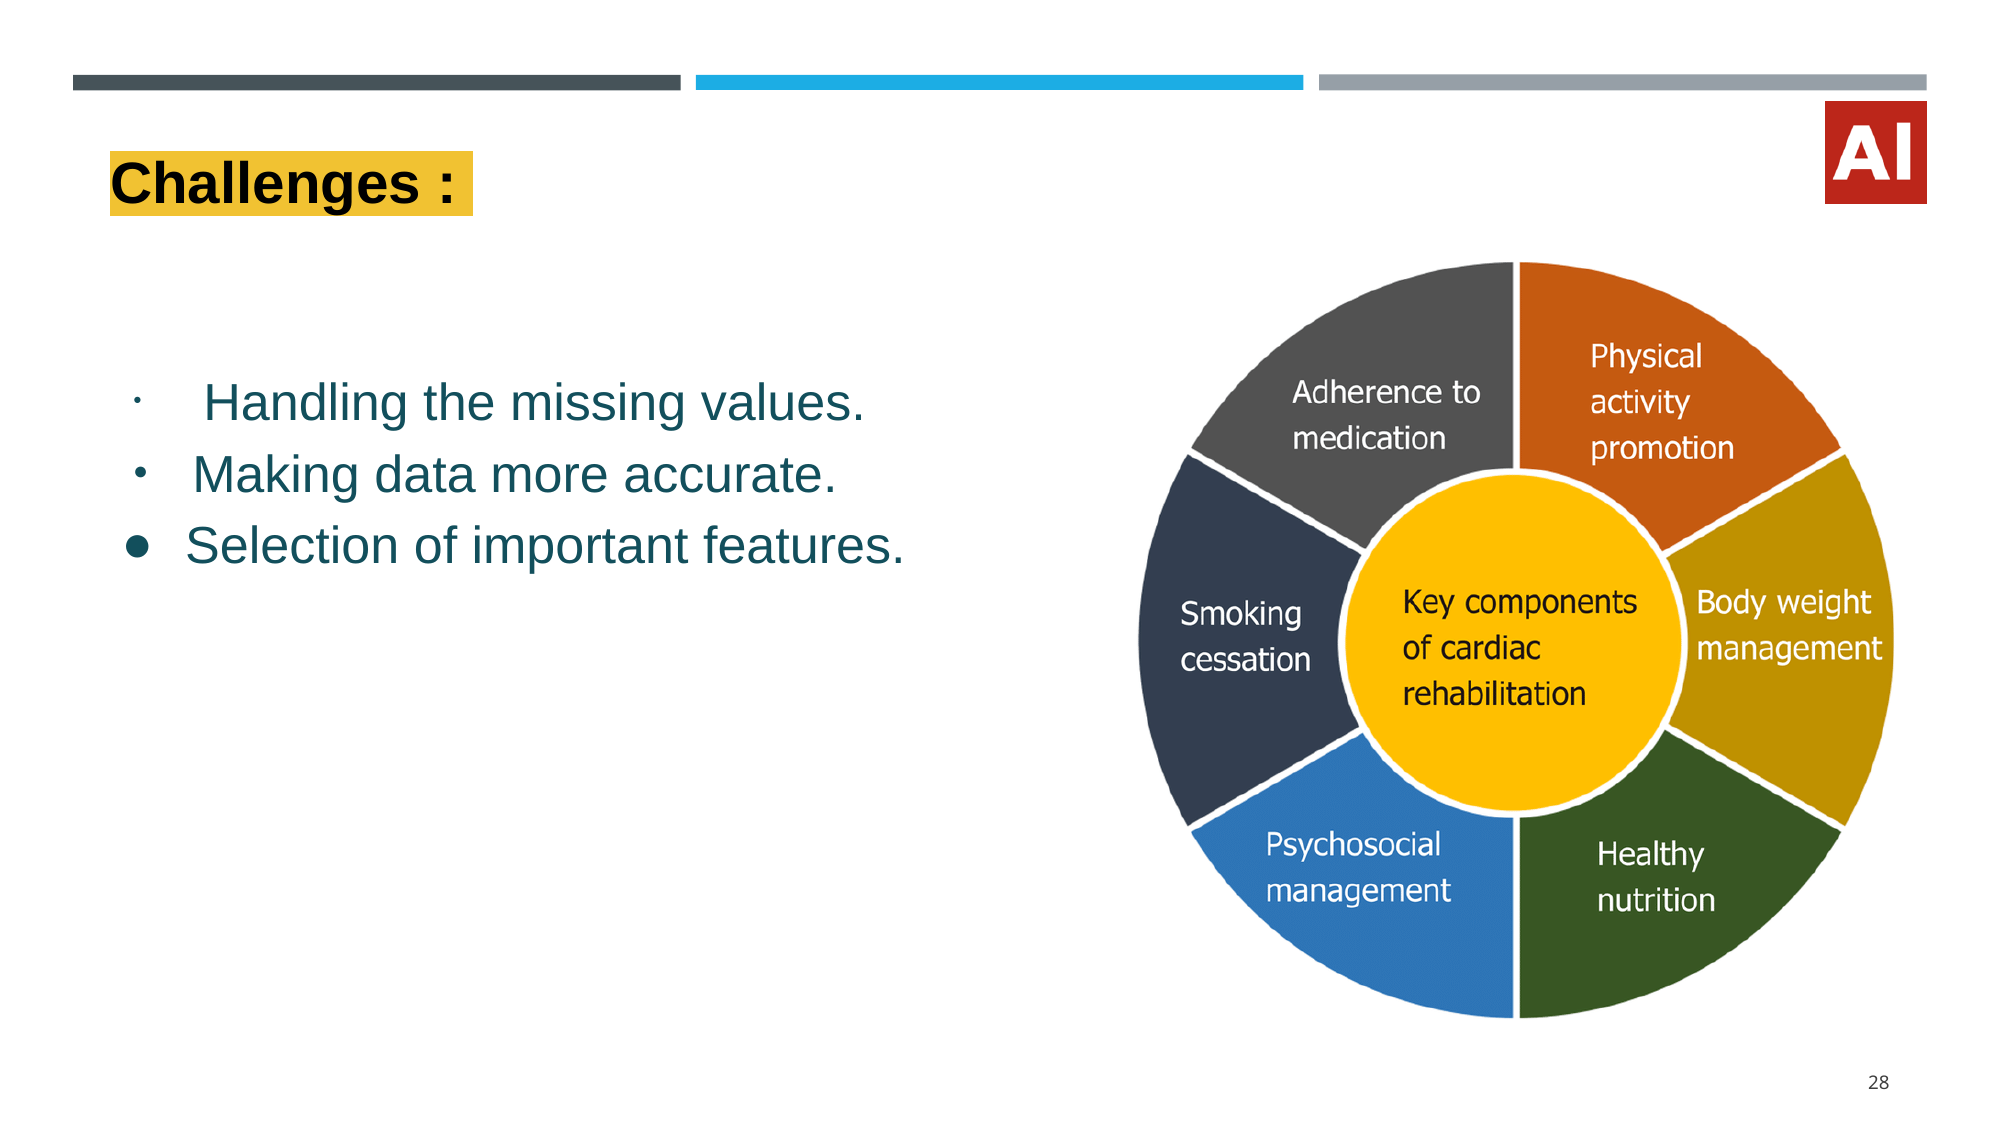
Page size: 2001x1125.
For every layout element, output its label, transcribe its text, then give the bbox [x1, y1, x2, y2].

slide_number ‹#› [1732, 1053, 1905, 1114]
picture [1124, 246, 1905, 1030]
text_box Handling the missing values. Making data more accurate. Selection of important features. [95, 343, 1119, 590]
title Challenges : [95, 115, 1905, 223]
picture [1825, 101, 1927, 204]
